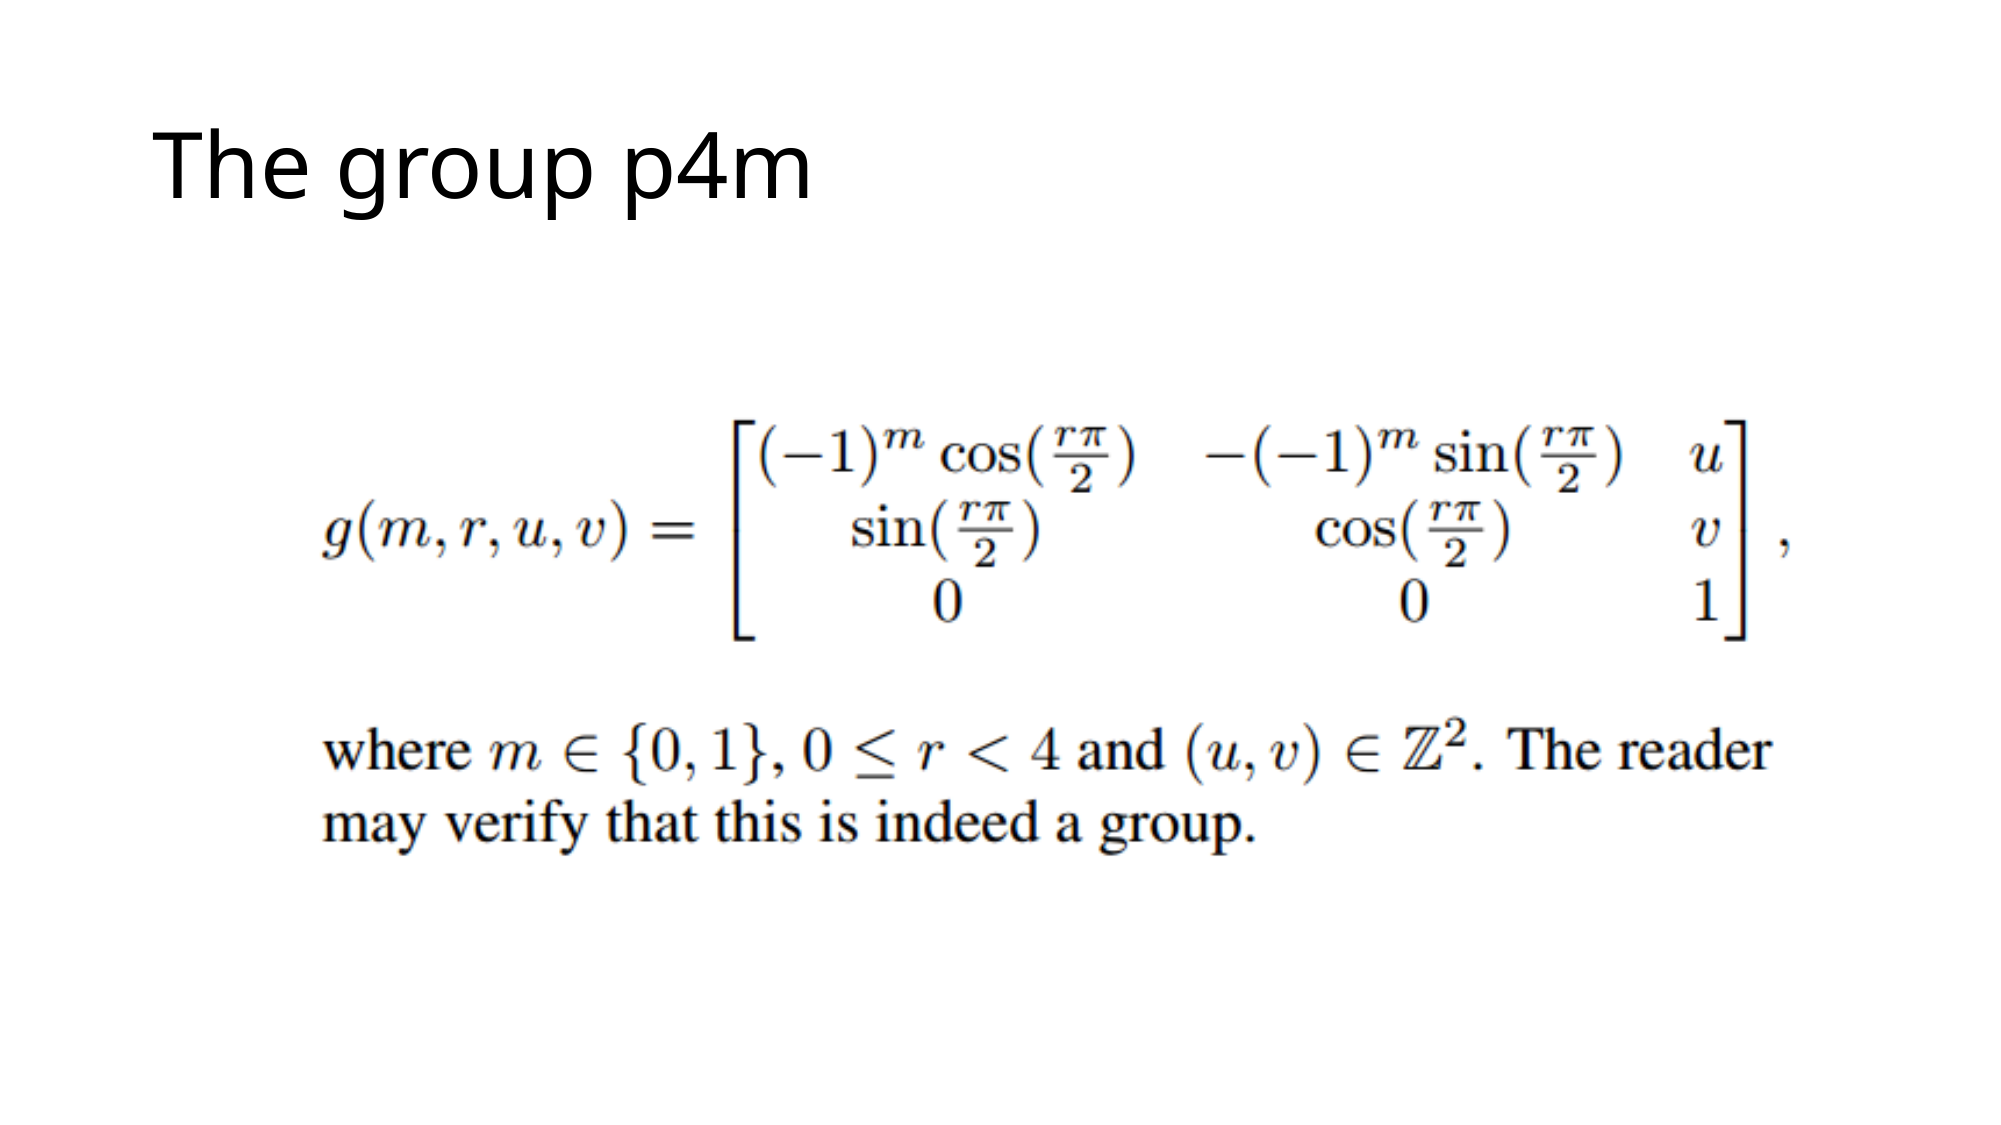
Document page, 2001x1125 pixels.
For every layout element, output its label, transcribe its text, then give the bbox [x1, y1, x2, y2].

title The group p4m [137, 59, 1863, 278]
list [300, 365, 1818, 878]
